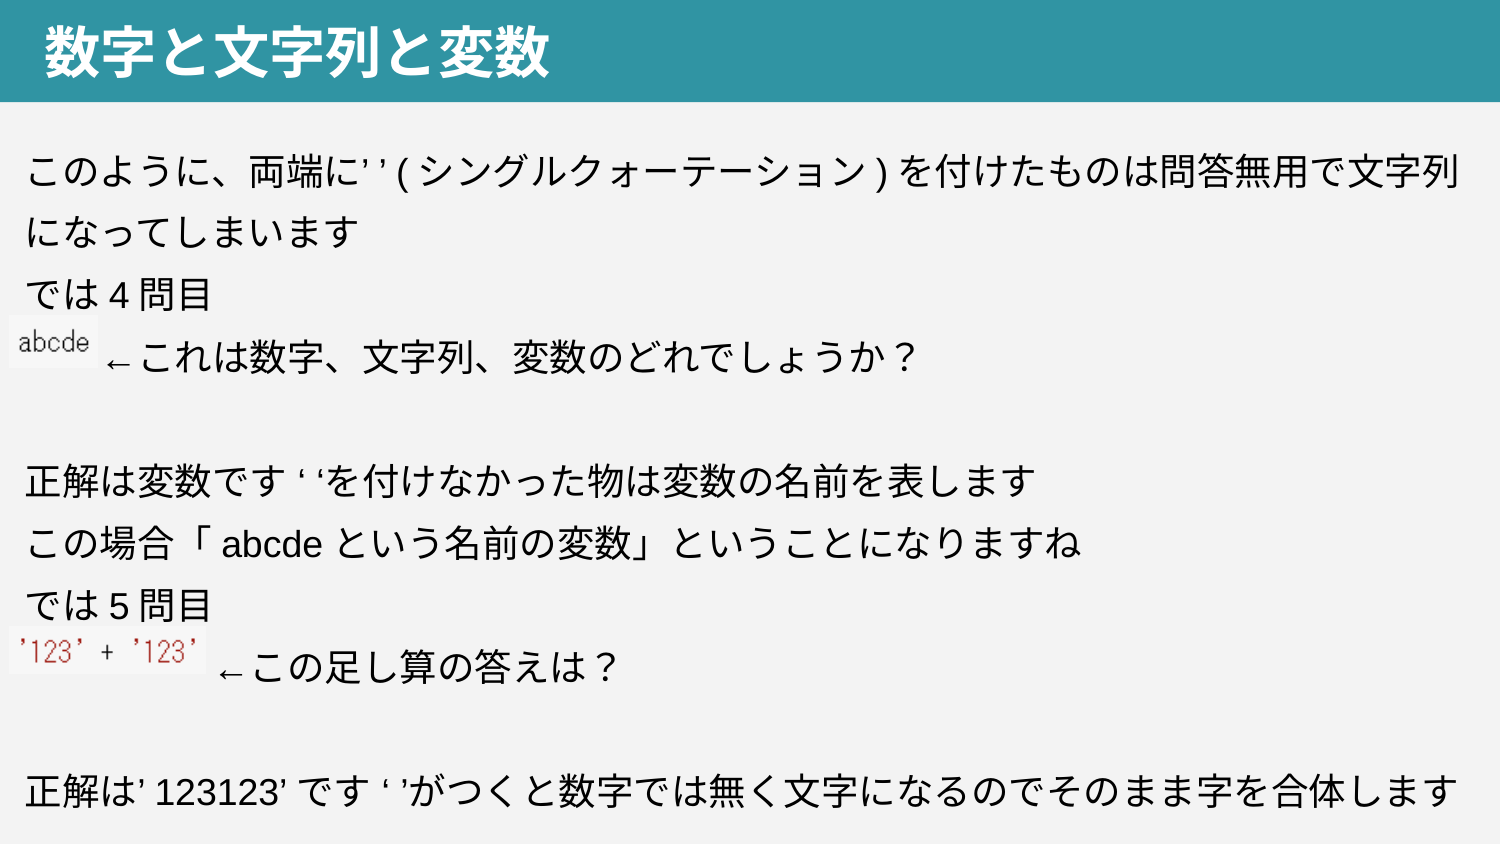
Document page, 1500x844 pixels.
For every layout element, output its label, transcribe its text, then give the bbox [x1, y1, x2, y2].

text_box このように、両端に’ ’(シングルクォーテーション)を付けたものは問答無用で文字列になってしまいます では4問目 ←これは数字、文字列、変数のどれでしょうか？ 正解は変数です ‘ ‘を付けなかった物は変数の名前を表します この場合「abcdeという名前の変数」ということになりますね では5問目 ←この足し算の答えは？ 正解は’123123’です ‘ ’がつくと数字では無く文字になるのでそのまま字を合体します [9, 115, 1487, 829]
text_box 数字と文字列と変数 [0, 0, 1500, 103]
picture [9, 315, 98, 368]
picture [9, 626, 206, 674]
